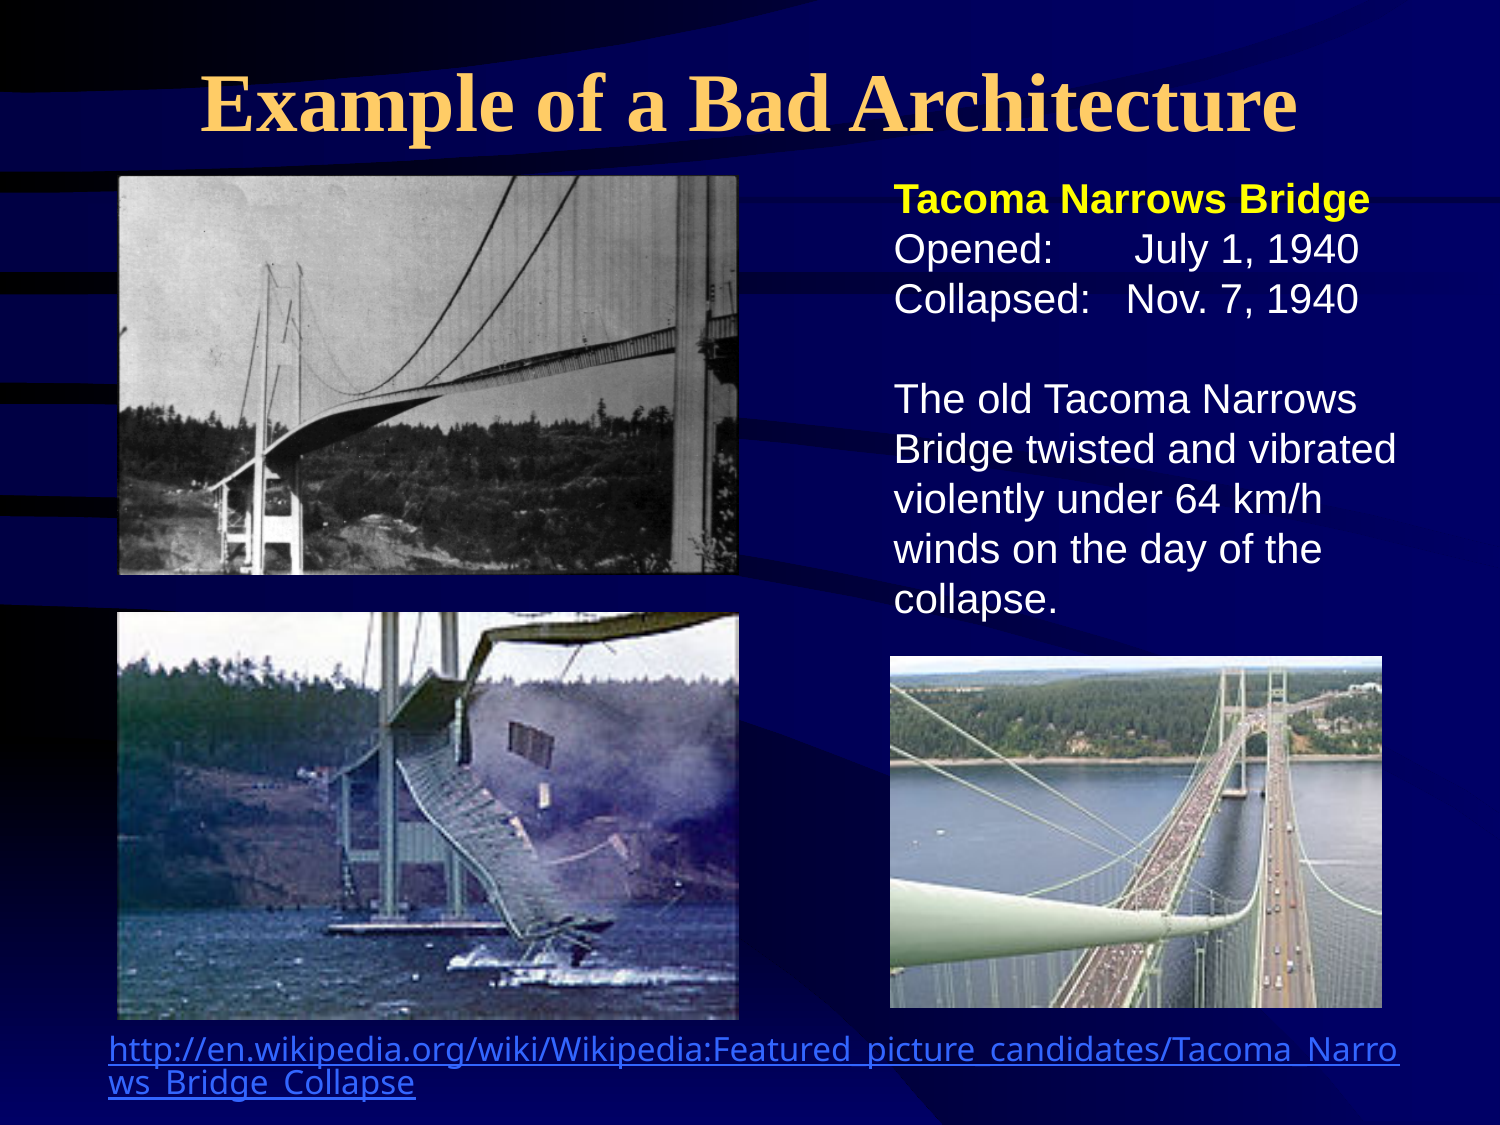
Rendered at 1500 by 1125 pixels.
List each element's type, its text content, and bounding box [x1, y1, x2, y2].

picture [890, 656, 1382, 1009]
text_box Example of a Bad Architecture [105, 35, 1395, 161]
text_box http://en.wikipedia.org/wiki/Wikipedia:Featured_picture_candidates/Tacoma_Narrows_Bridge_Collapse [93, 1020, 1418, 1081]
picture [116, 612, 739, 1020]
text_box Tacoma Narrows Bridge Opened: July 1, 1940 Collapsed: Nov. 7, 1940 The old Tacoma Narrows Bridge twisted and vibrated violently under 64 km/h winds on the day of the collapse. [878, 163, 1454, 679]
picture [116, 175, 739, 575]
